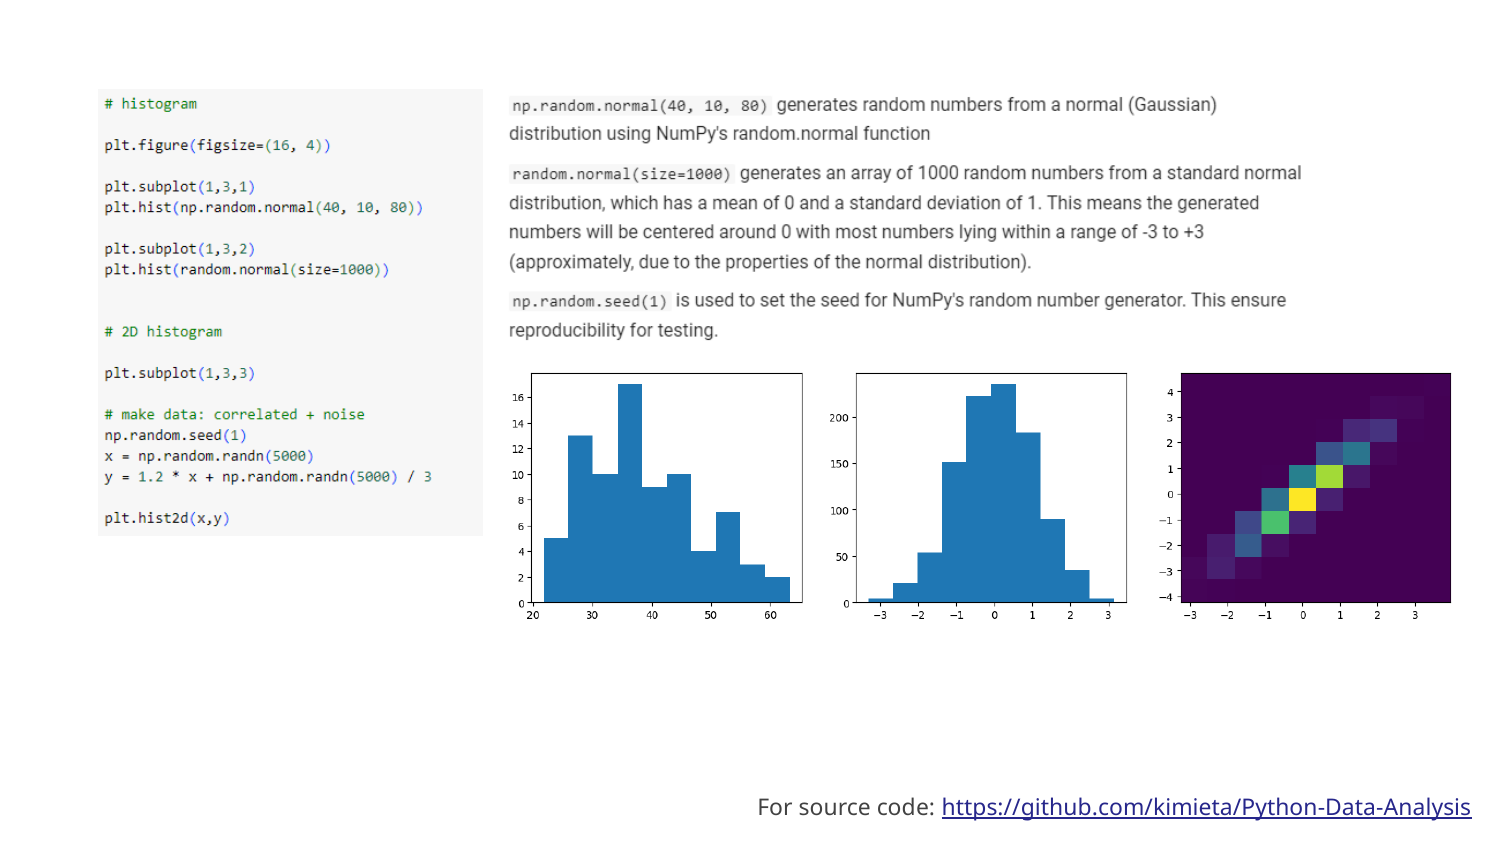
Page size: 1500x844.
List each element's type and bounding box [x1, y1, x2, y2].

picture [501, 89, 1310, 354]
picture [500, 366, 1472, 631]
picture [98, 89, 483, 537]
